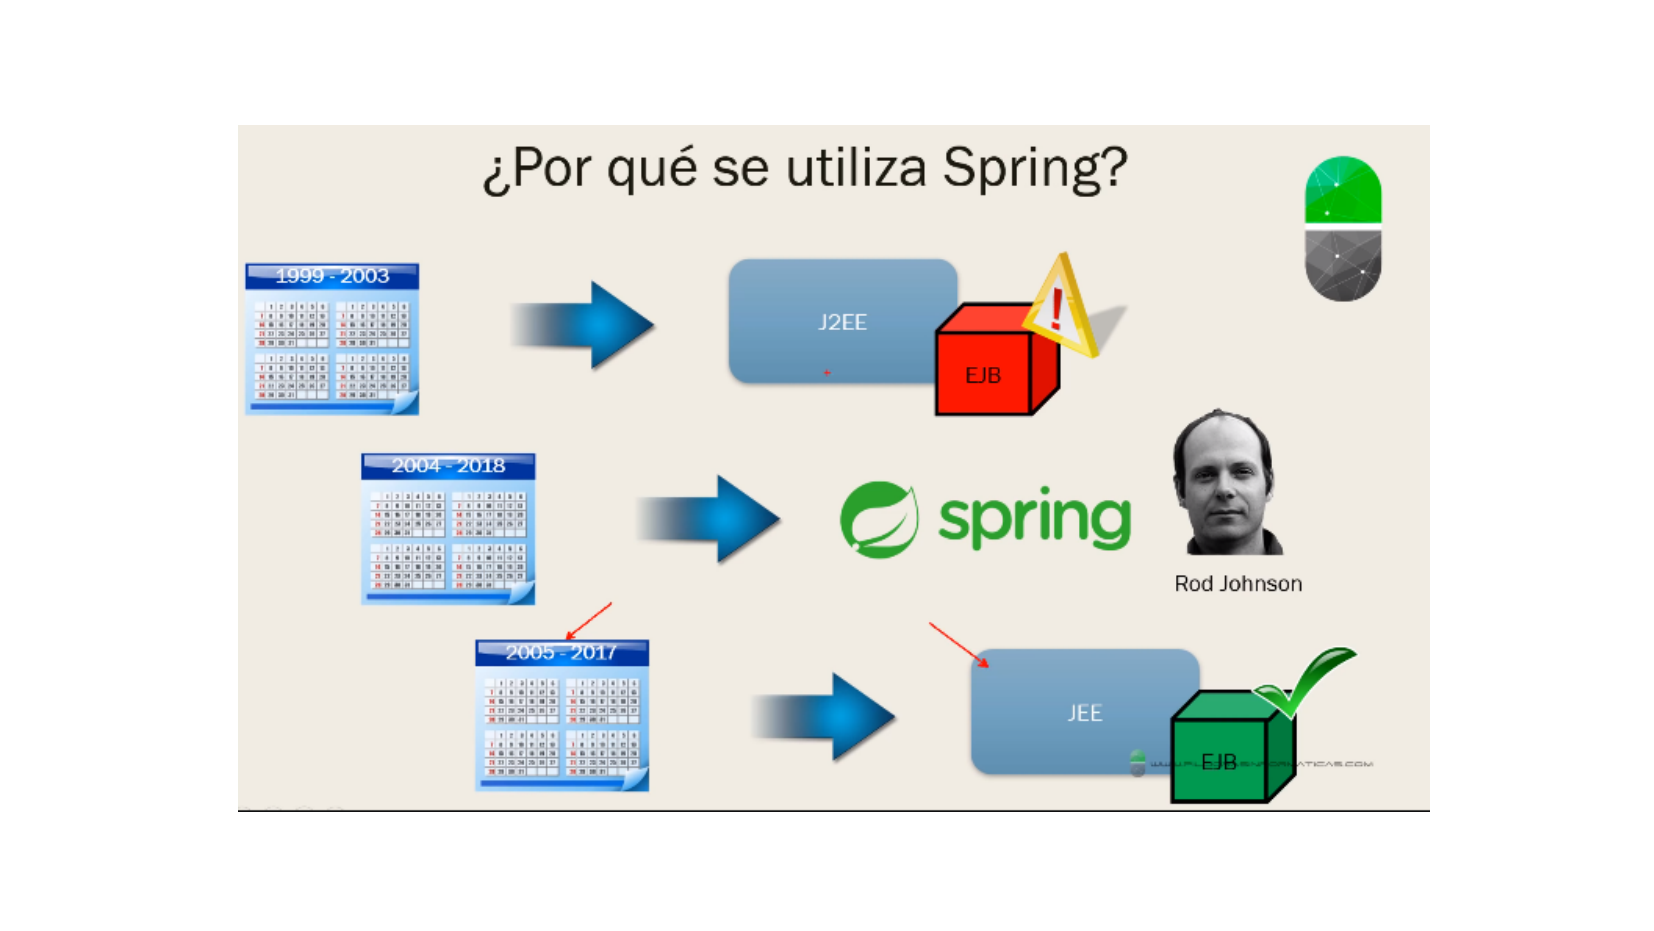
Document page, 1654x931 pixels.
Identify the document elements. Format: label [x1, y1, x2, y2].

picture [238, 125, 1430, 812]
